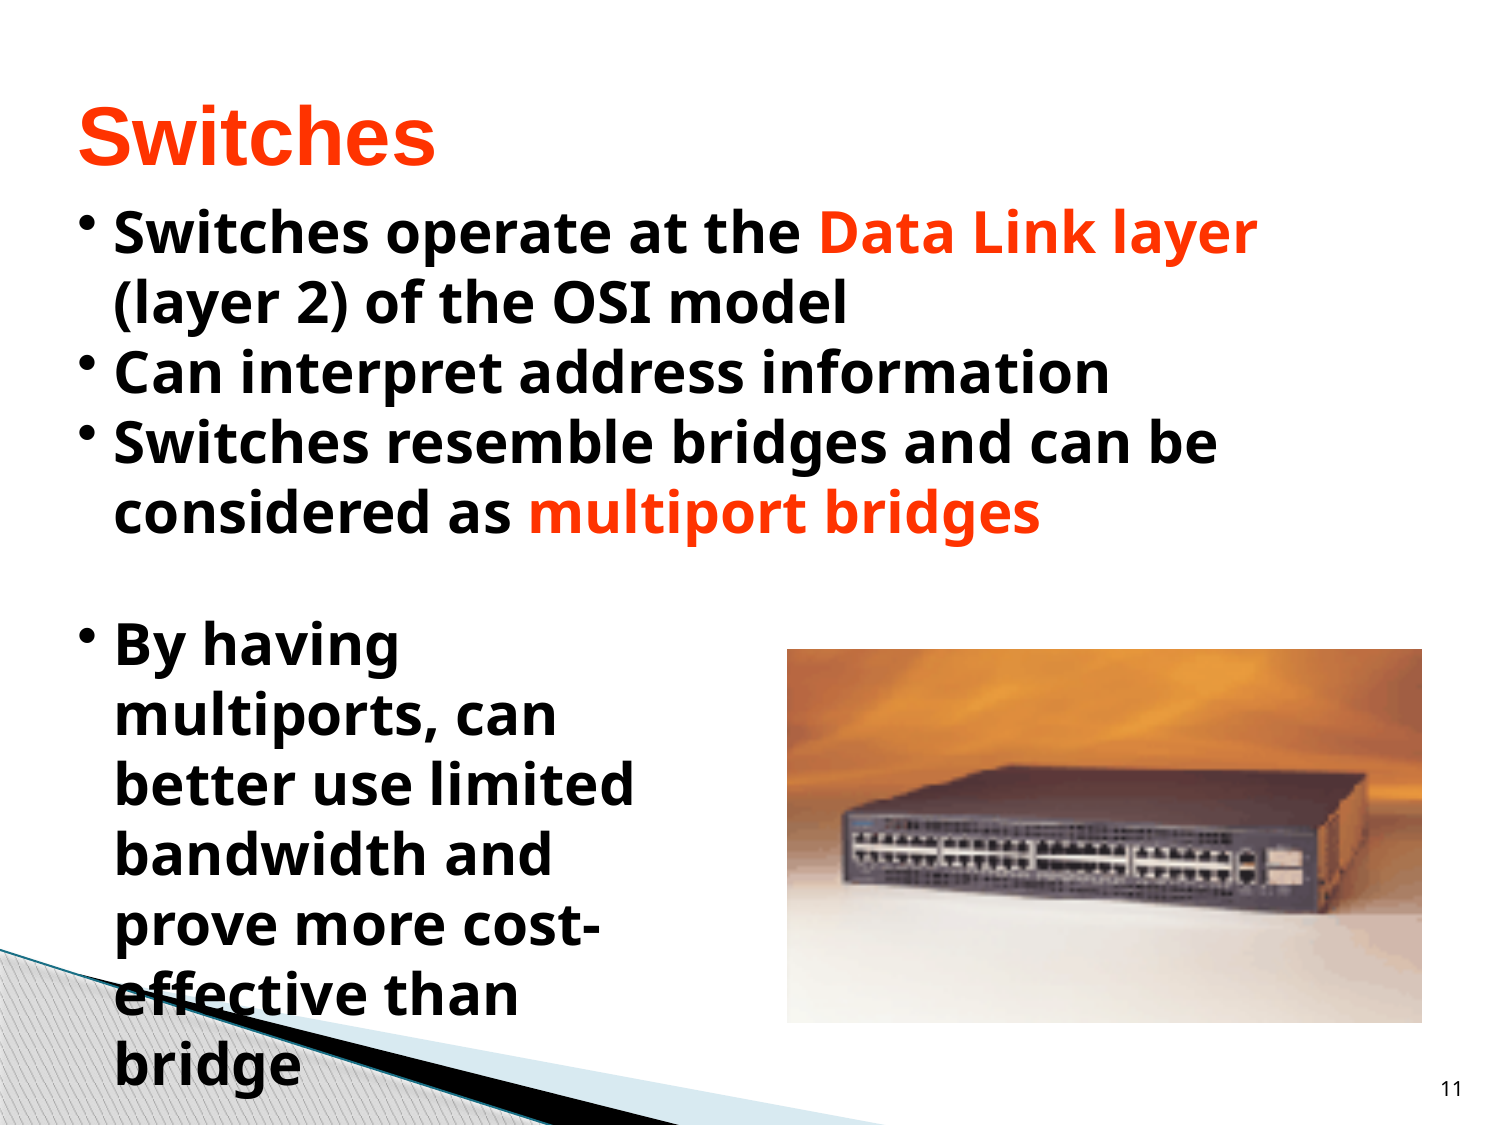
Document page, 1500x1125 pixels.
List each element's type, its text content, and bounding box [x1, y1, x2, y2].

picture [787, 649, 1423, 1023]
text_box Switches [62, 75, 675, 187]
text_box By having multiports, can better use limited bandwidth and prove more cost-effective than bridge [62, 600, 700, 1105]
text_box Switches operate at the Data Link layer (layer 2) of the OSI model Can interpret address information Switches resemble bridges and can be considered as multiport bridges [62, 187, 1388, 553]
slide_number 11 [1418, 1051, 1479, 1112]
